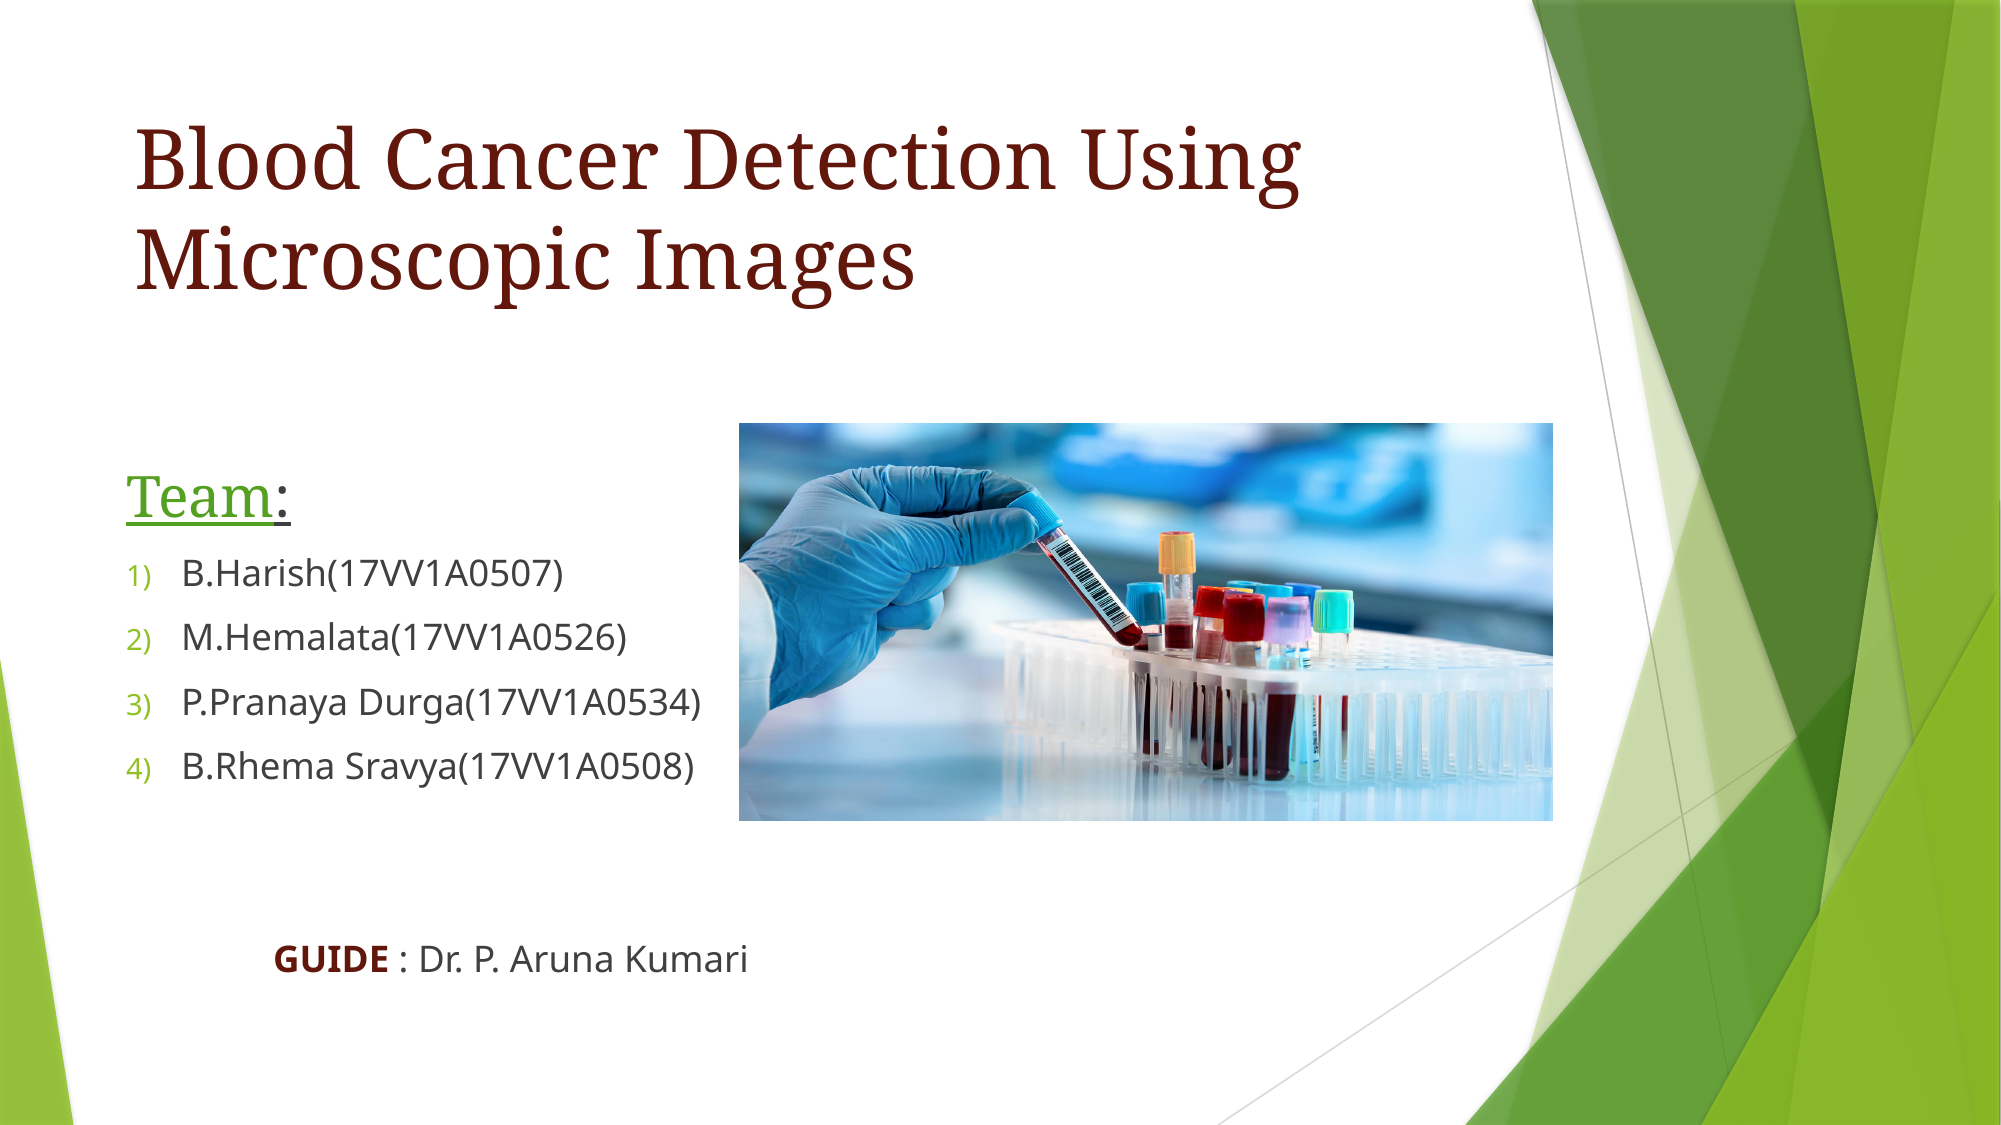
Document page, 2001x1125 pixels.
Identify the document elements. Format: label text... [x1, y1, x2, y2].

list Team: B.Harish(17VV1A0507) M.Hemalata(17VV1A0526) P.Pranaya Durga(17VV1A0534) B.Rhema Sravya(17VV1A0508) GUIDE : Dr. P. Aruna Kumari [111, 354, 1522, 992]
title Blood Cancer Detection Using Microscopic Images [119, 99, 1444, 338]
picture [739, 422, 1554, 821]
